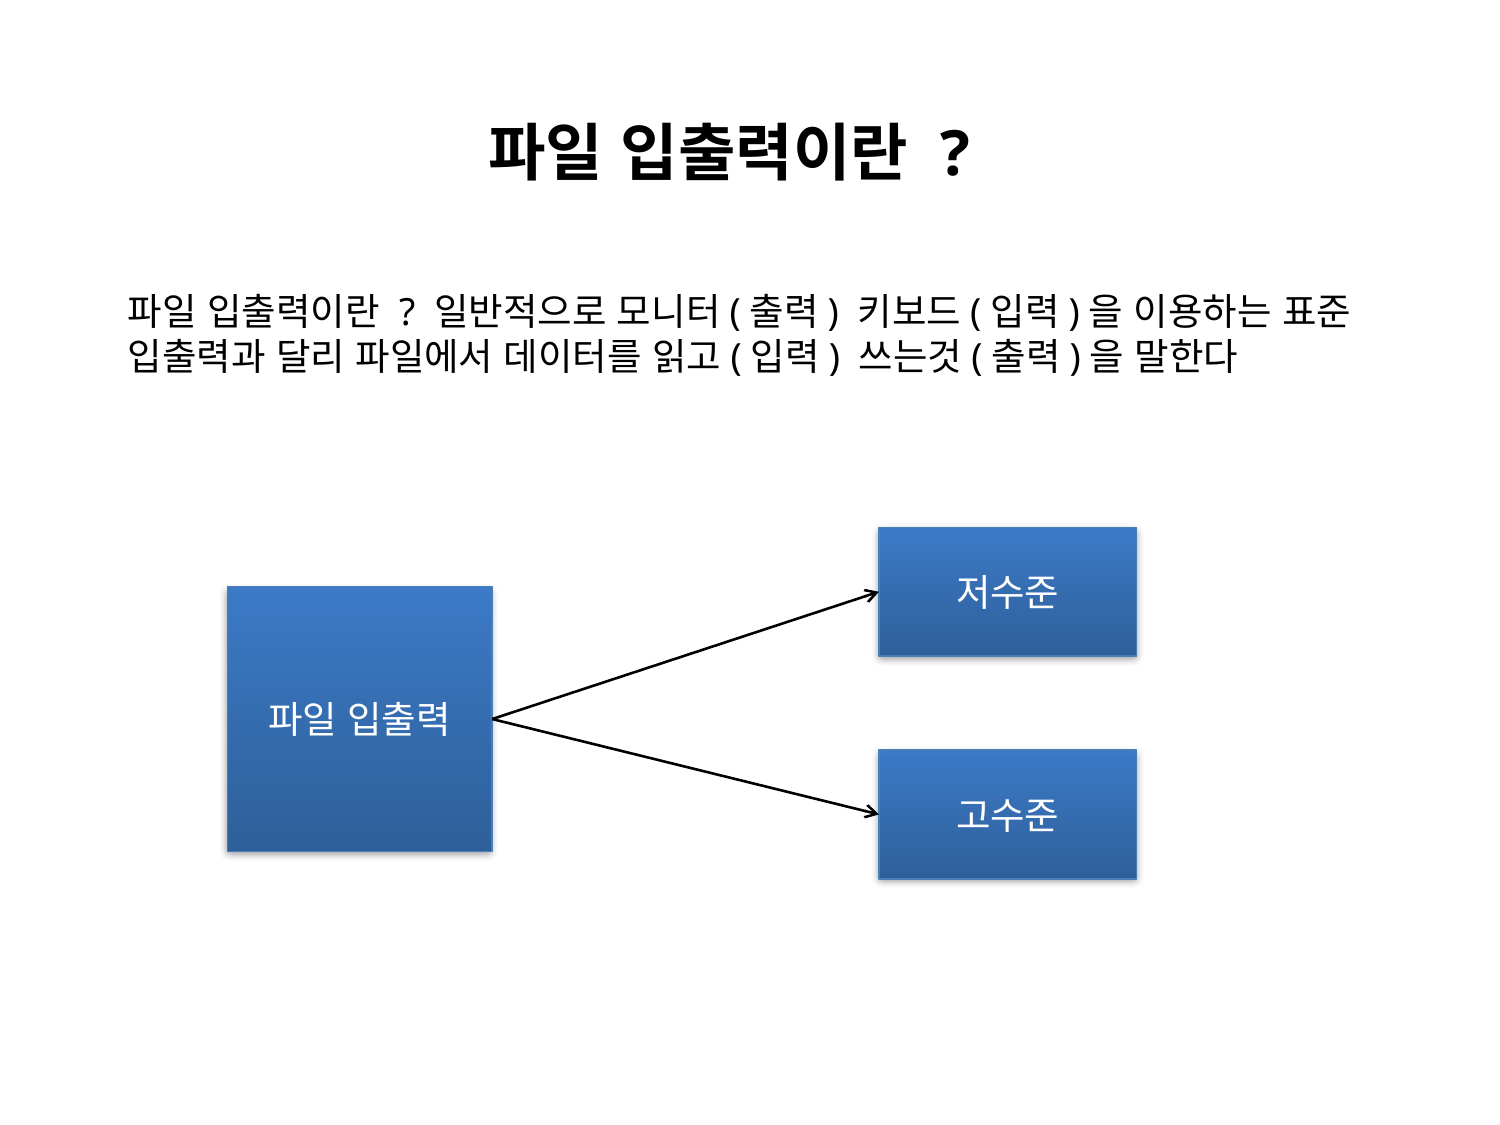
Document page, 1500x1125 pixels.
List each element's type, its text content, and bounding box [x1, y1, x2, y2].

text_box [491, 591, 880, 718]
text_box 파일 입출력 [227, 586, 493, 852]
text_box 고수준 [878, 749, 1137, 880]
text_box 저수준 [878, 527, 1137, 657]
text_box 파일 입출력이란 ? 일반적으로 모니터(출력) 키보드(입력)을 이용하는 표준 입출력과 달리 파일에서 데이터를 읽고(입력) 쓰는것(출력)을 말한다 [112, 280, 1377, 386]
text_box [491, 718, 880, 815]
text_box 파일 입출력이란 ? [473, 105, 986, 196]
